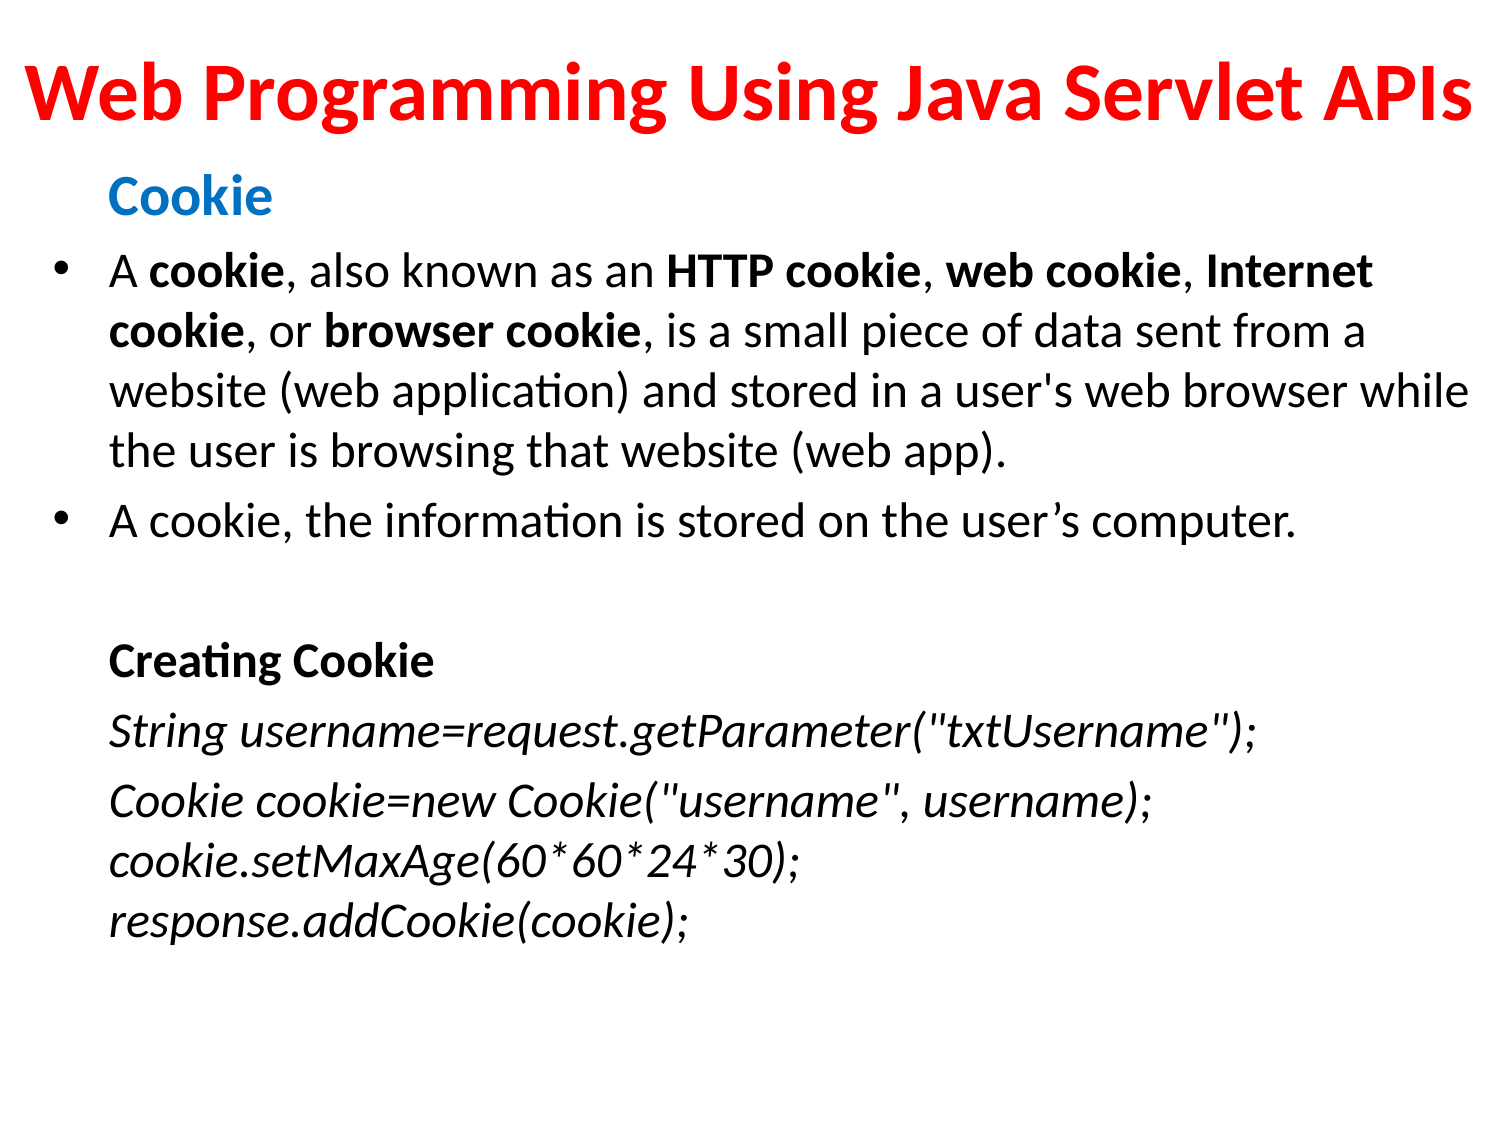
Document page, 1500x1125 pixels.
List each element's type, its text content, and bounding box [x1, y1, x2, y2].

title Web Programming Using Java Servlet APIs [0, 12, 1500, 163]
list Cookie A cookie, also known as an HTTP cookie, web cookie, Internet cookie, or browser cookie, is a small piece of data sent from a website (web application) and stored in a user's web browser while the user is browsing that website (web app). A cookie, the information is stored on the user’s computer. Creating Cookie String username=request.getParameter("txtUsername"); Cookie cookie=new Cookie("username", username); cookie.setMaxAge(60*60*24*30); response.addCookie(cookie); [37, 149, 1500, 1100]
